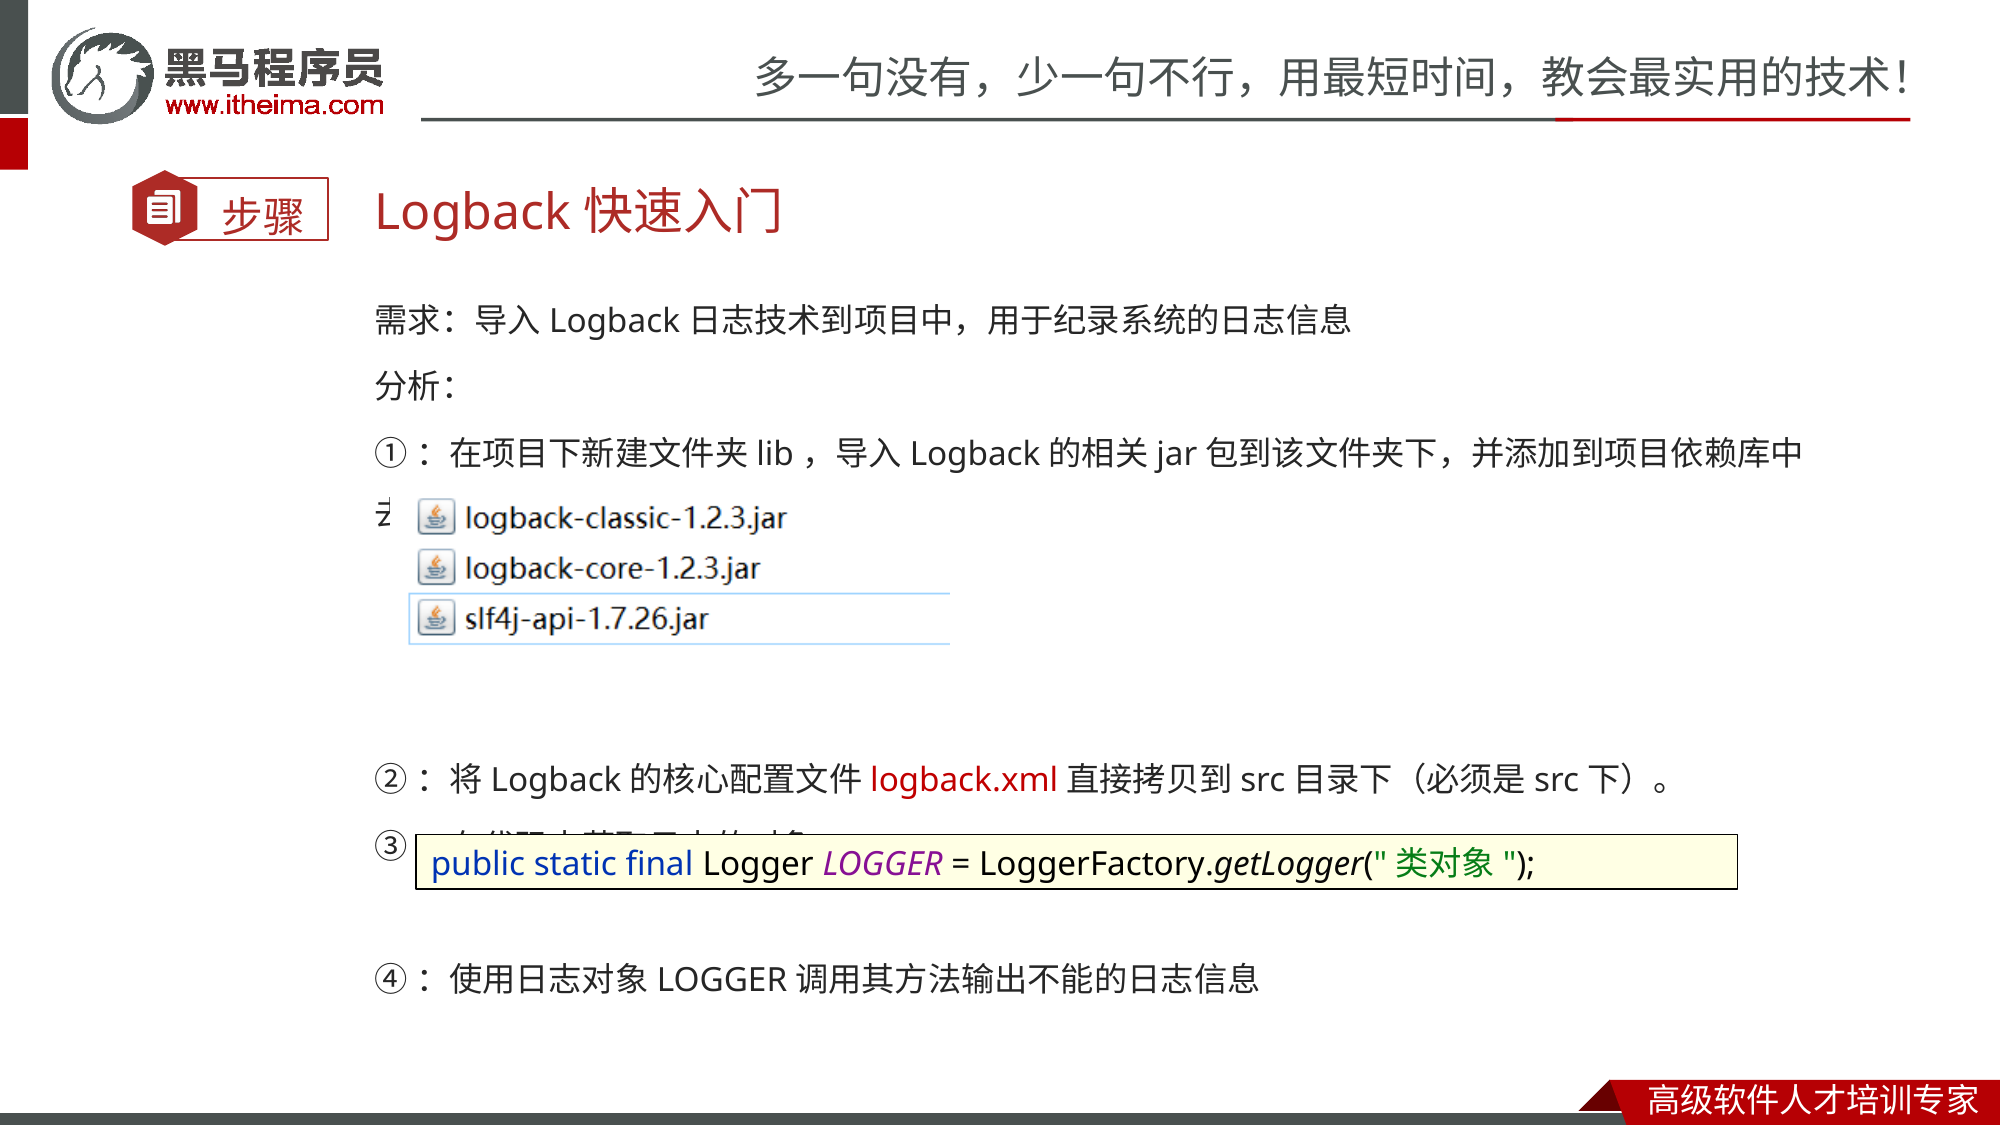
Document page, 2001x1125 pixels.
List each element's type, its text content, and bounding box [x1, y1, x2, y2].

picture [50, 26, 384, 125]
list Logback快速入门 [360, 166, 1872, 252]
picture [389, 497, 950, 664]
picture [147, 190, 181, 224]
list 需求：导入Logback日志技术到项目中，用于纪录系统的日志信息 分析： ①：在项目下新建文件夹lib，导入Logback的相关jar包到该文件夹下，并添加到项目依赖库中去。 ②：将Logback的核心配置文件logback.xml直接拷贝到src目录下（必须是src下）。 ③：在代码中获取日志的对象 ④：使用日志对象LOGGER调用其方法输出不能的日志信息 [360, 271, 1872, 964]
text_box public static final Logger LOGGER = LoggerFactory.getLogger("类对象"); [416, 834, 1738, 890]
